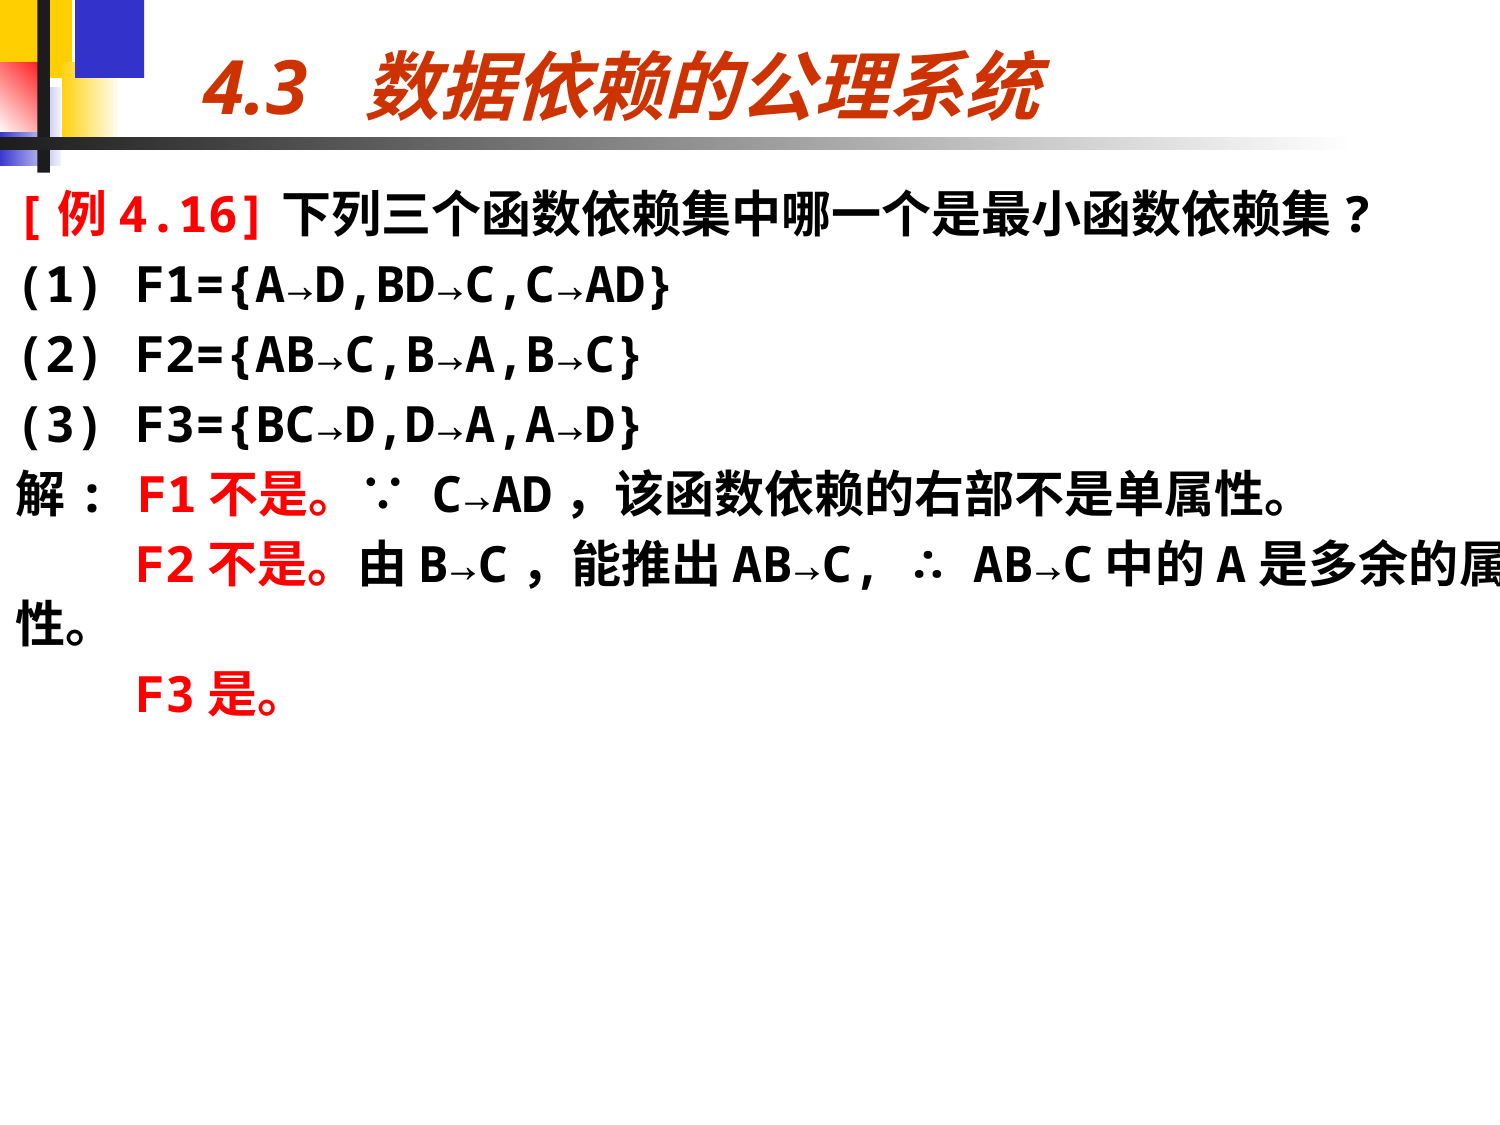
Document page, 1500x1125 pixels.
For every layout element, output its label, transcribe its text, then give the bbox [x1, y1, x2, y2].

list [例4.16]下列三个函数依赖集中哪一个是最小函数依赖集? (1) F1={A→D,BD→C,C→AD} (2) F2={AB→C,B→A,B→C} (3) F3={BC→D,D→A,A→D} 解: F1不是。∵ C→AD，该函数依赖的右部不是单属性。 F2不是。由B→C，能推出AB→C, ∴ AB→C中的A是多余的属性。 F3是。 [0, 174, 1500, 1125]
title 4.3 数据依赖的公理系统 [188, 0, 1213, 138]
